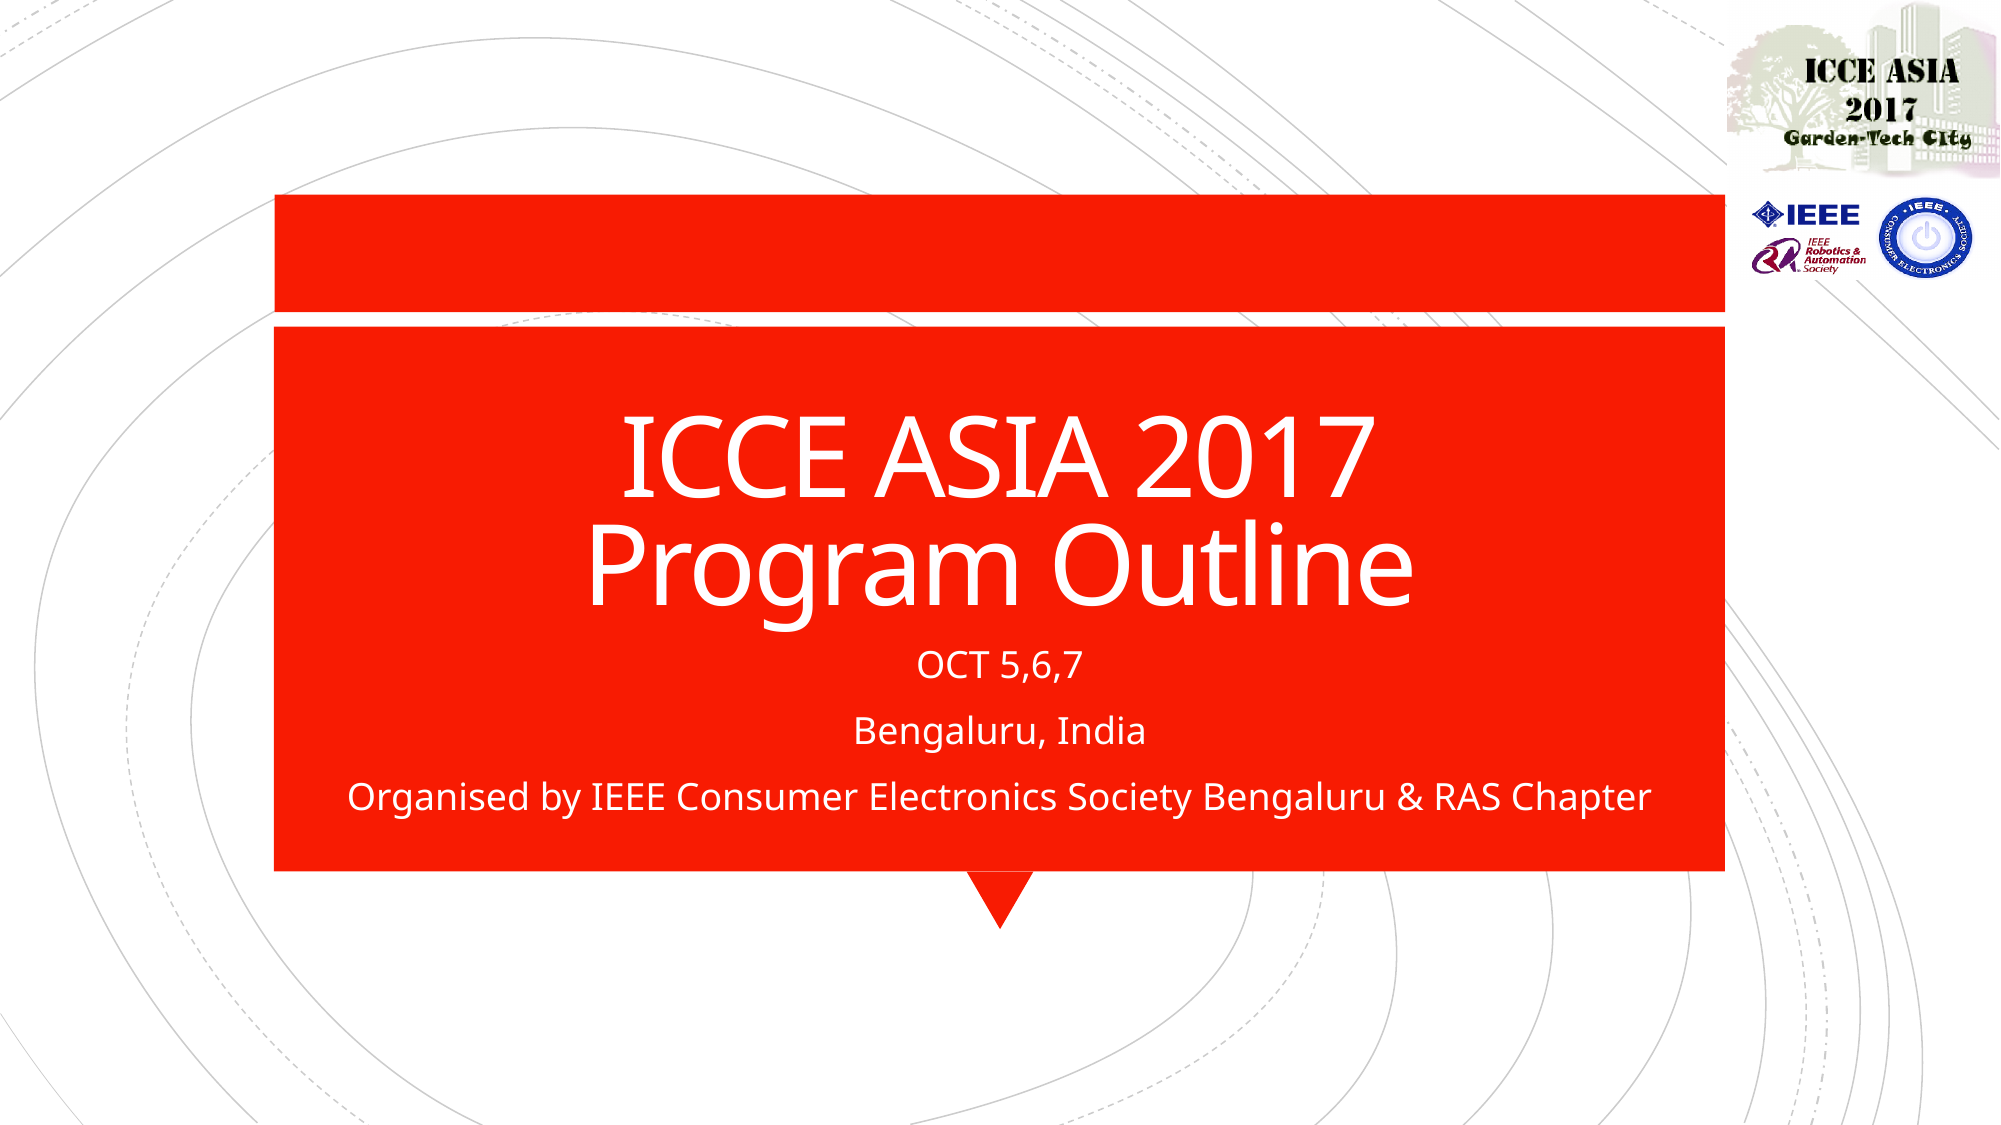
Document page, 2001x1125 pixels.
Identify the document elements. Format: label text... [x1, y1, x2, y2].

subtitle OCT 5,6,7 Bengaluru, India Organised by IEEE Consumer Electronics Society Bengaluru & RAS Chapter [288, 640, 1712, 858]
picture [1727, 0, 2000, 280]
title ICCE ASIA 2017 Program Outline [288, 340, 1713, 628]
